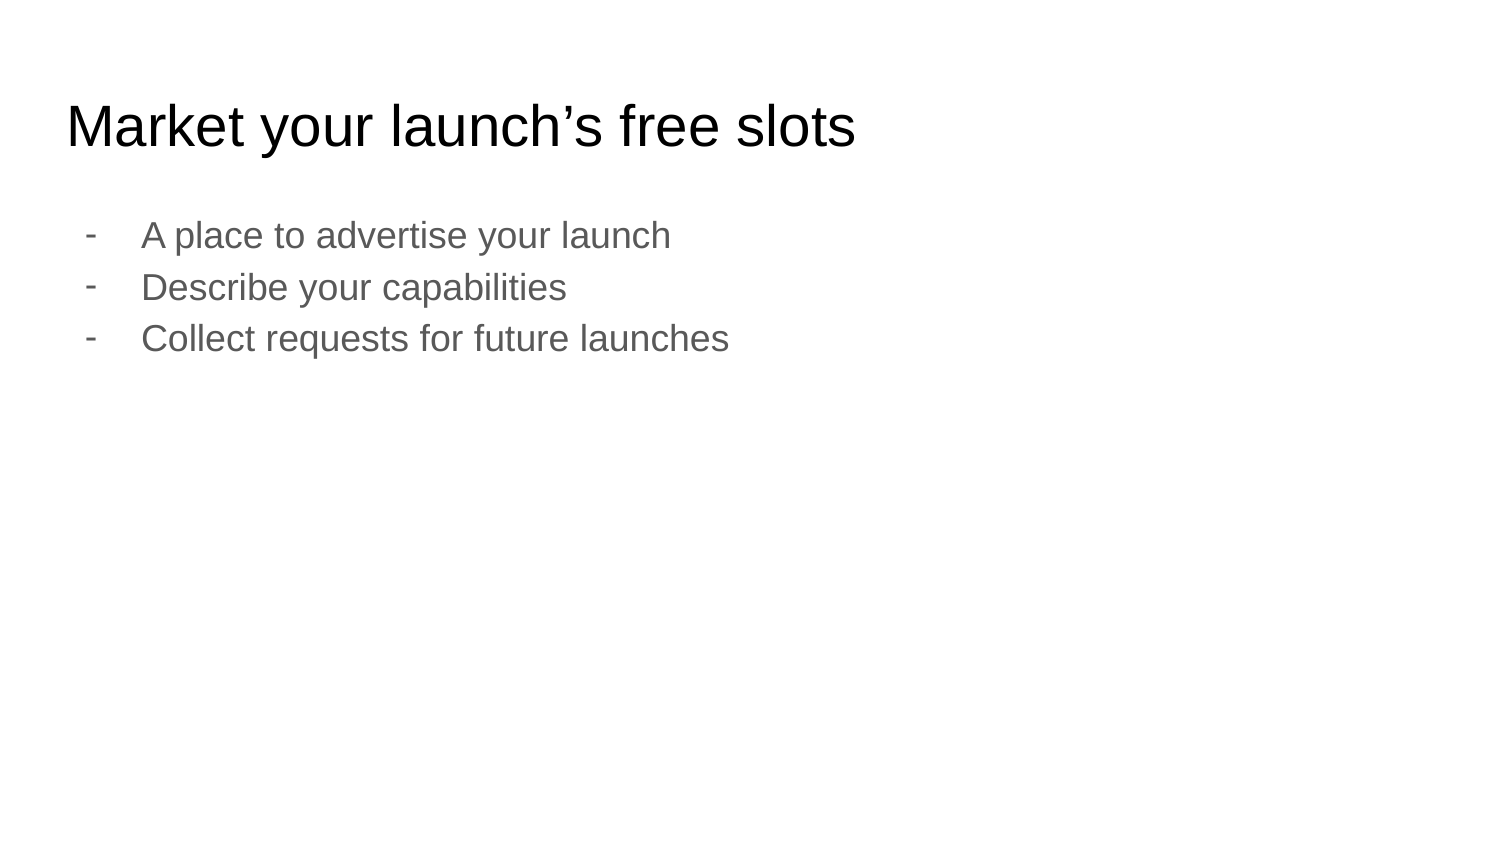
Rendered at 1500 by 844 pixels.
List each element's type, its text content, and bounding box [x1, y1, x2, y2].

title Market your launch’s free slots [51, 72, 1449, 167]
list A place to advertise your launch Describe your capabilities Collect requests for future launches [51, 189, 1449, 750]
